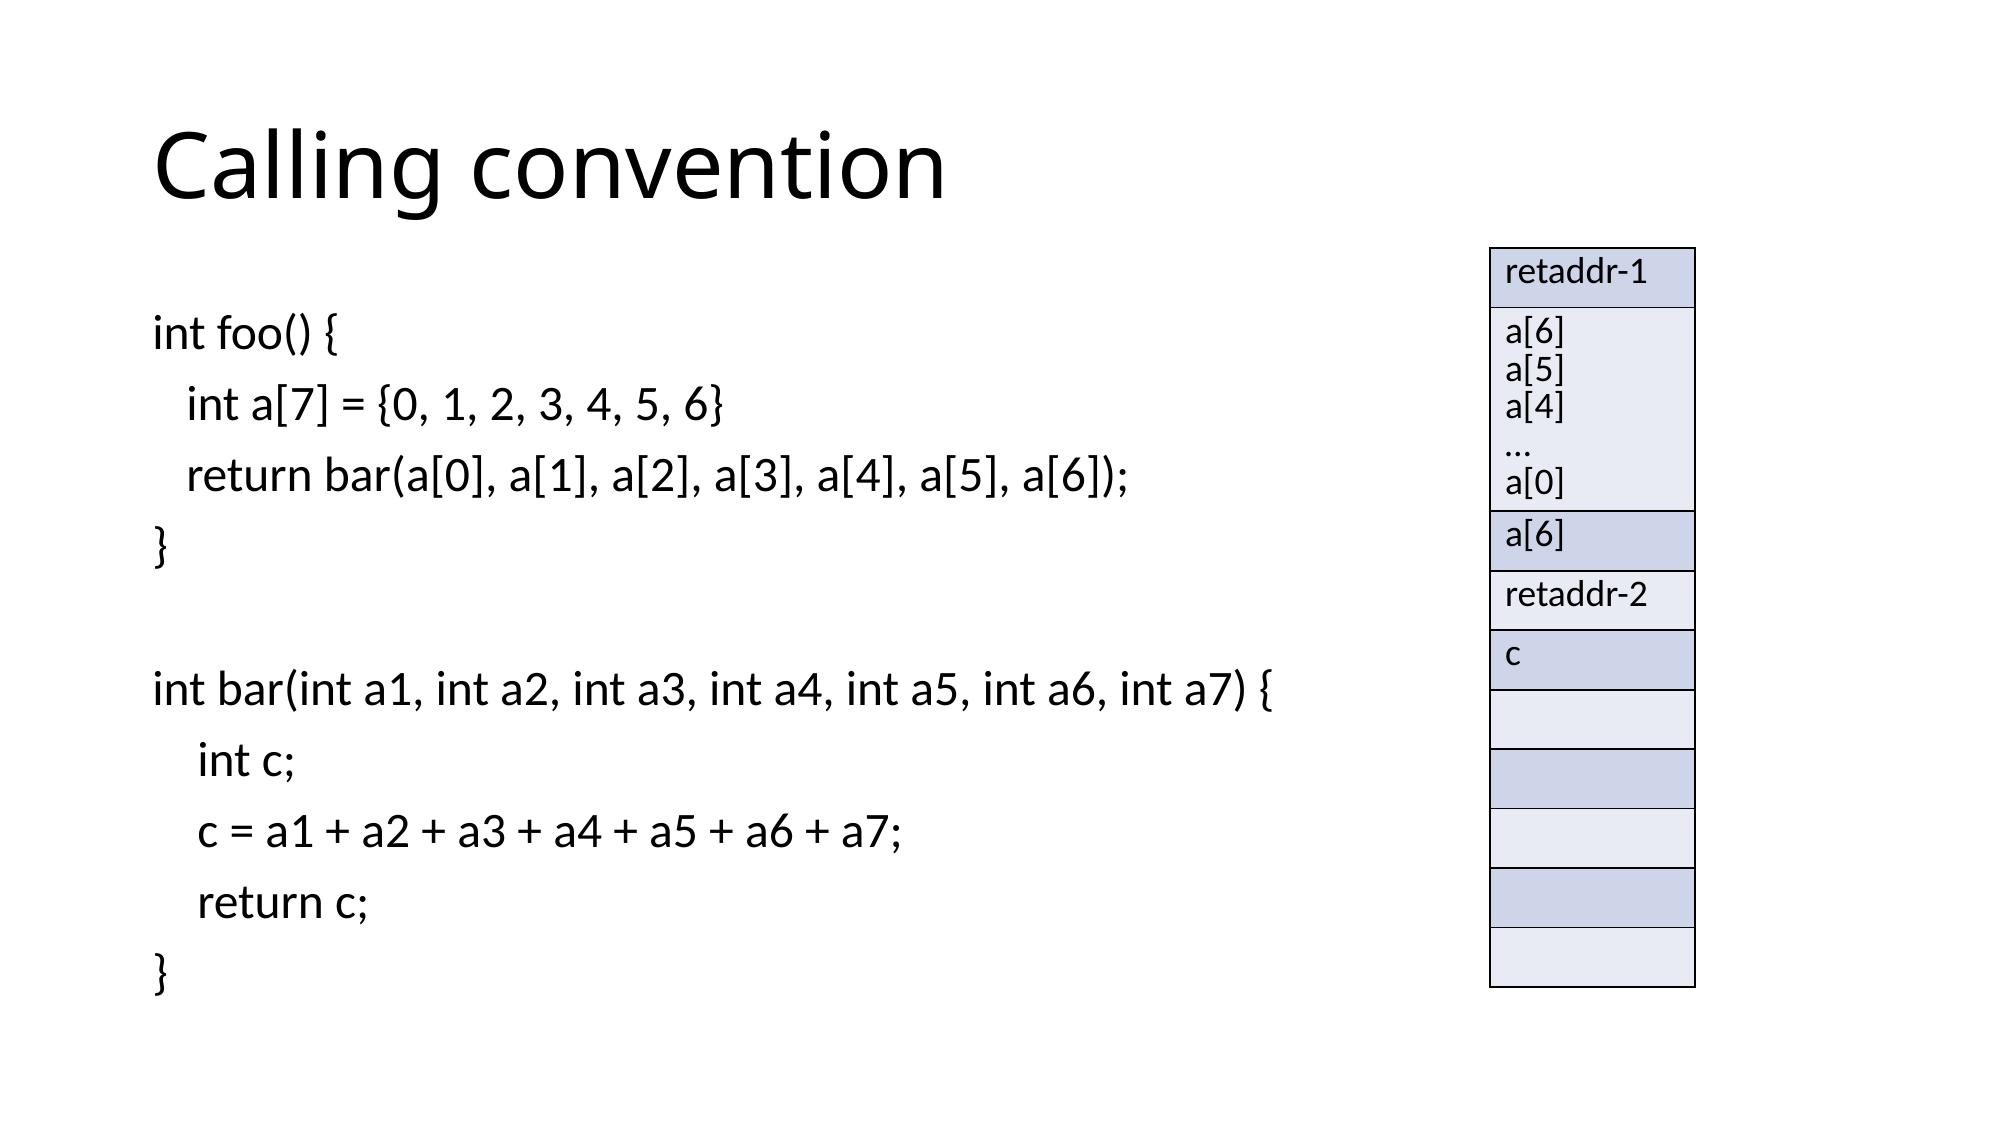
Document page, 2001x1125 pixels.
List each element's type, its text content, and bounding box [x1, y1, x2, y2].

table_cell a[6] a[5] a[4] … a[0] [1491, 308, 1694, 510]
table_cell [1491, 691, 1694, 748]
table_cell retaddr-2 [1491, 572, 1694, 629]
table_cell [1491, 750, 1694, 808]
title Calling convention [137, 59, 1863, 278]
table_cell [1491, 869, 1694, 927]
table_header retaddr-1 [1491, 249, 1694, 307]
list int foo() { int a[7] = {0, 1, 2, 3, 4, 5, 6} return bar(a[0], a[1], a[2], a[3], a[4], a[5], a[6]); } int bar(int a1, int a2, int a3, int a4, int a5, int a6, int a7) { int c; c = a1 + a2 + a3 + a4 + a5 + a6 + a7; return c; } [137, 299, 1863, 1014]
table_cell [1491, 928, 1694, 986]
table_cell a[6] [1491, 512, 1694, 570]
table_cell [1491, 809, 1694, 867]
table_cell c [1491, 631, 1694, 689]
